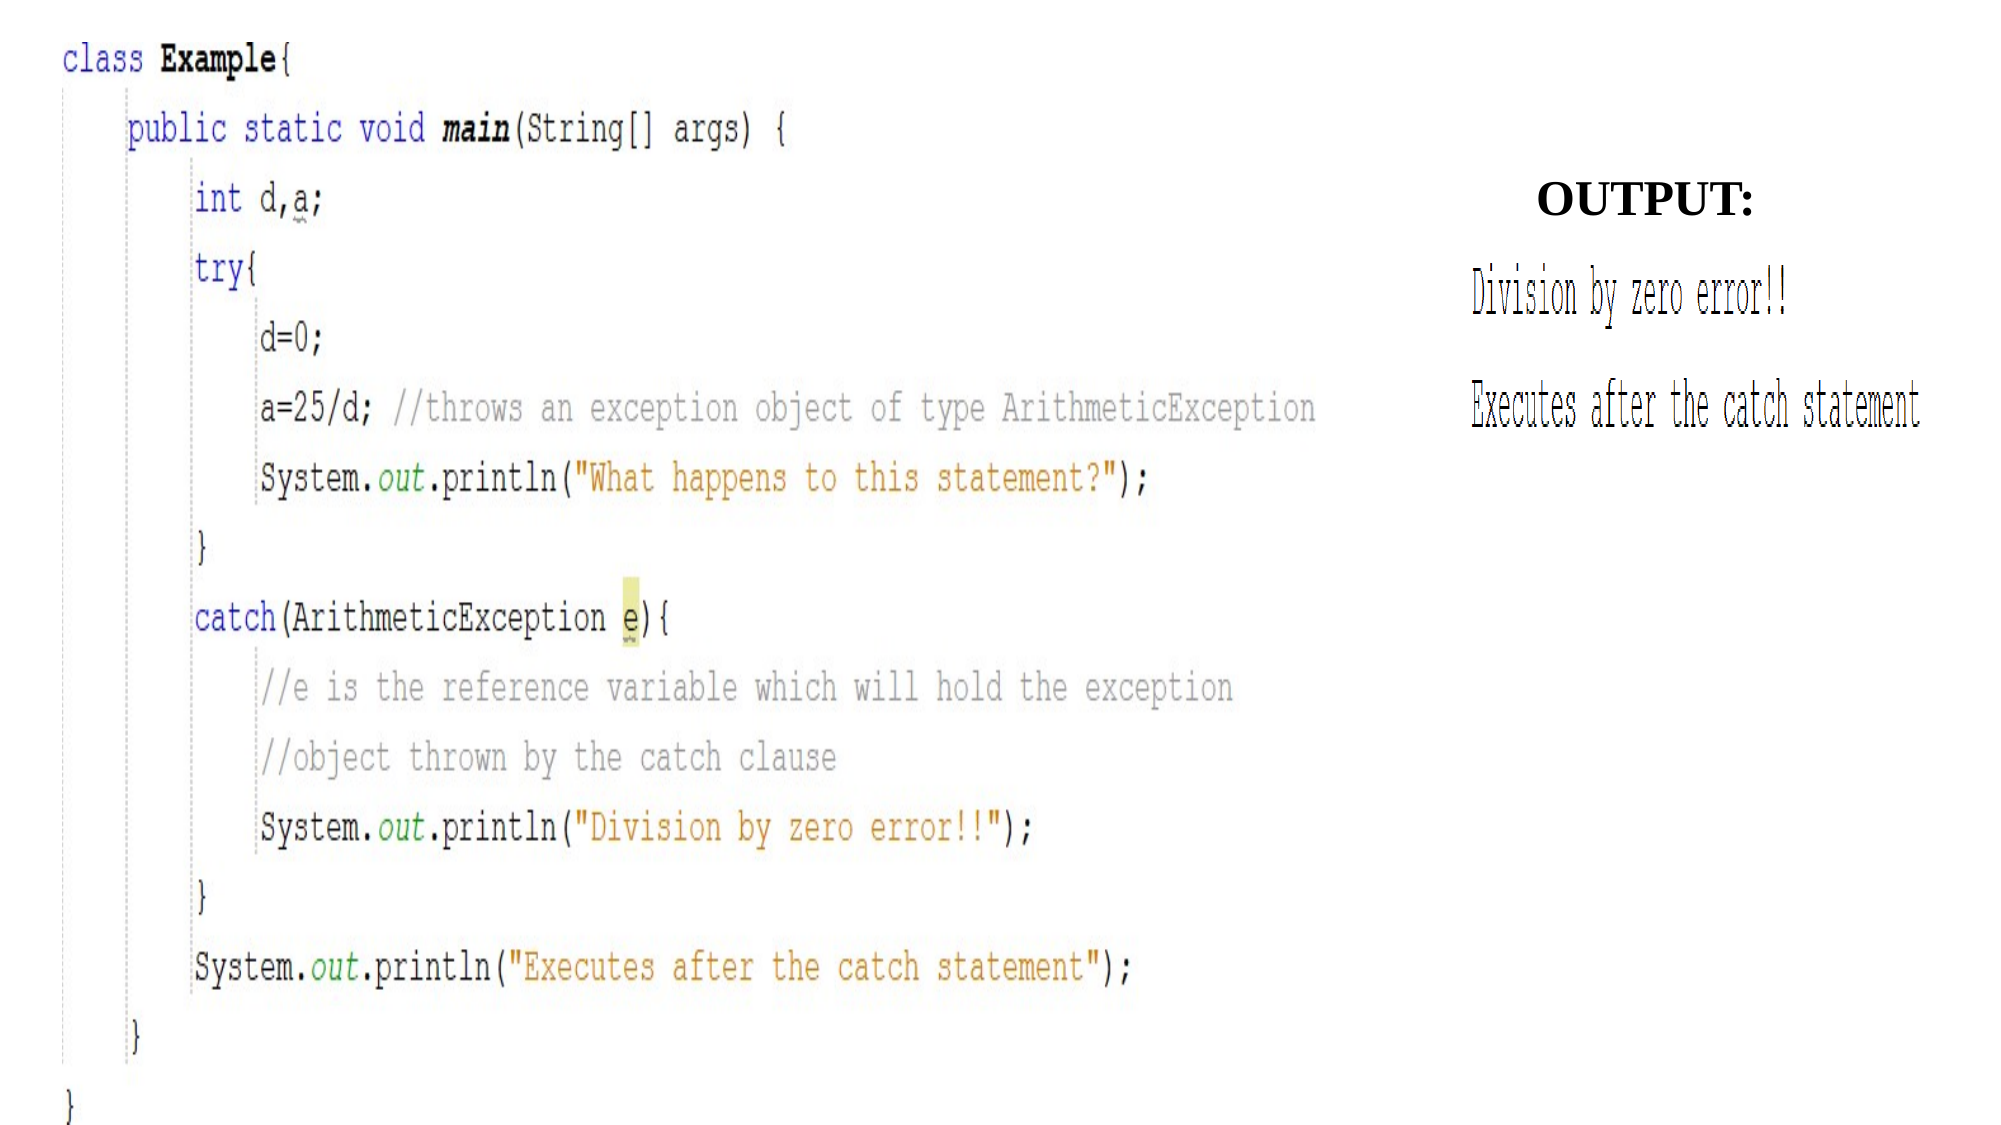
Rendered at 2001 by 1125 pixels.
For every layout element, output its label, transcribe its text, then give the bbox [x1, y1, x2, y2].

picture [1471, 263, 1920, 427]
picture [62, 42, 1317, 1125]
text_box OUTPUT: [1521, 157, 1838, 233]
